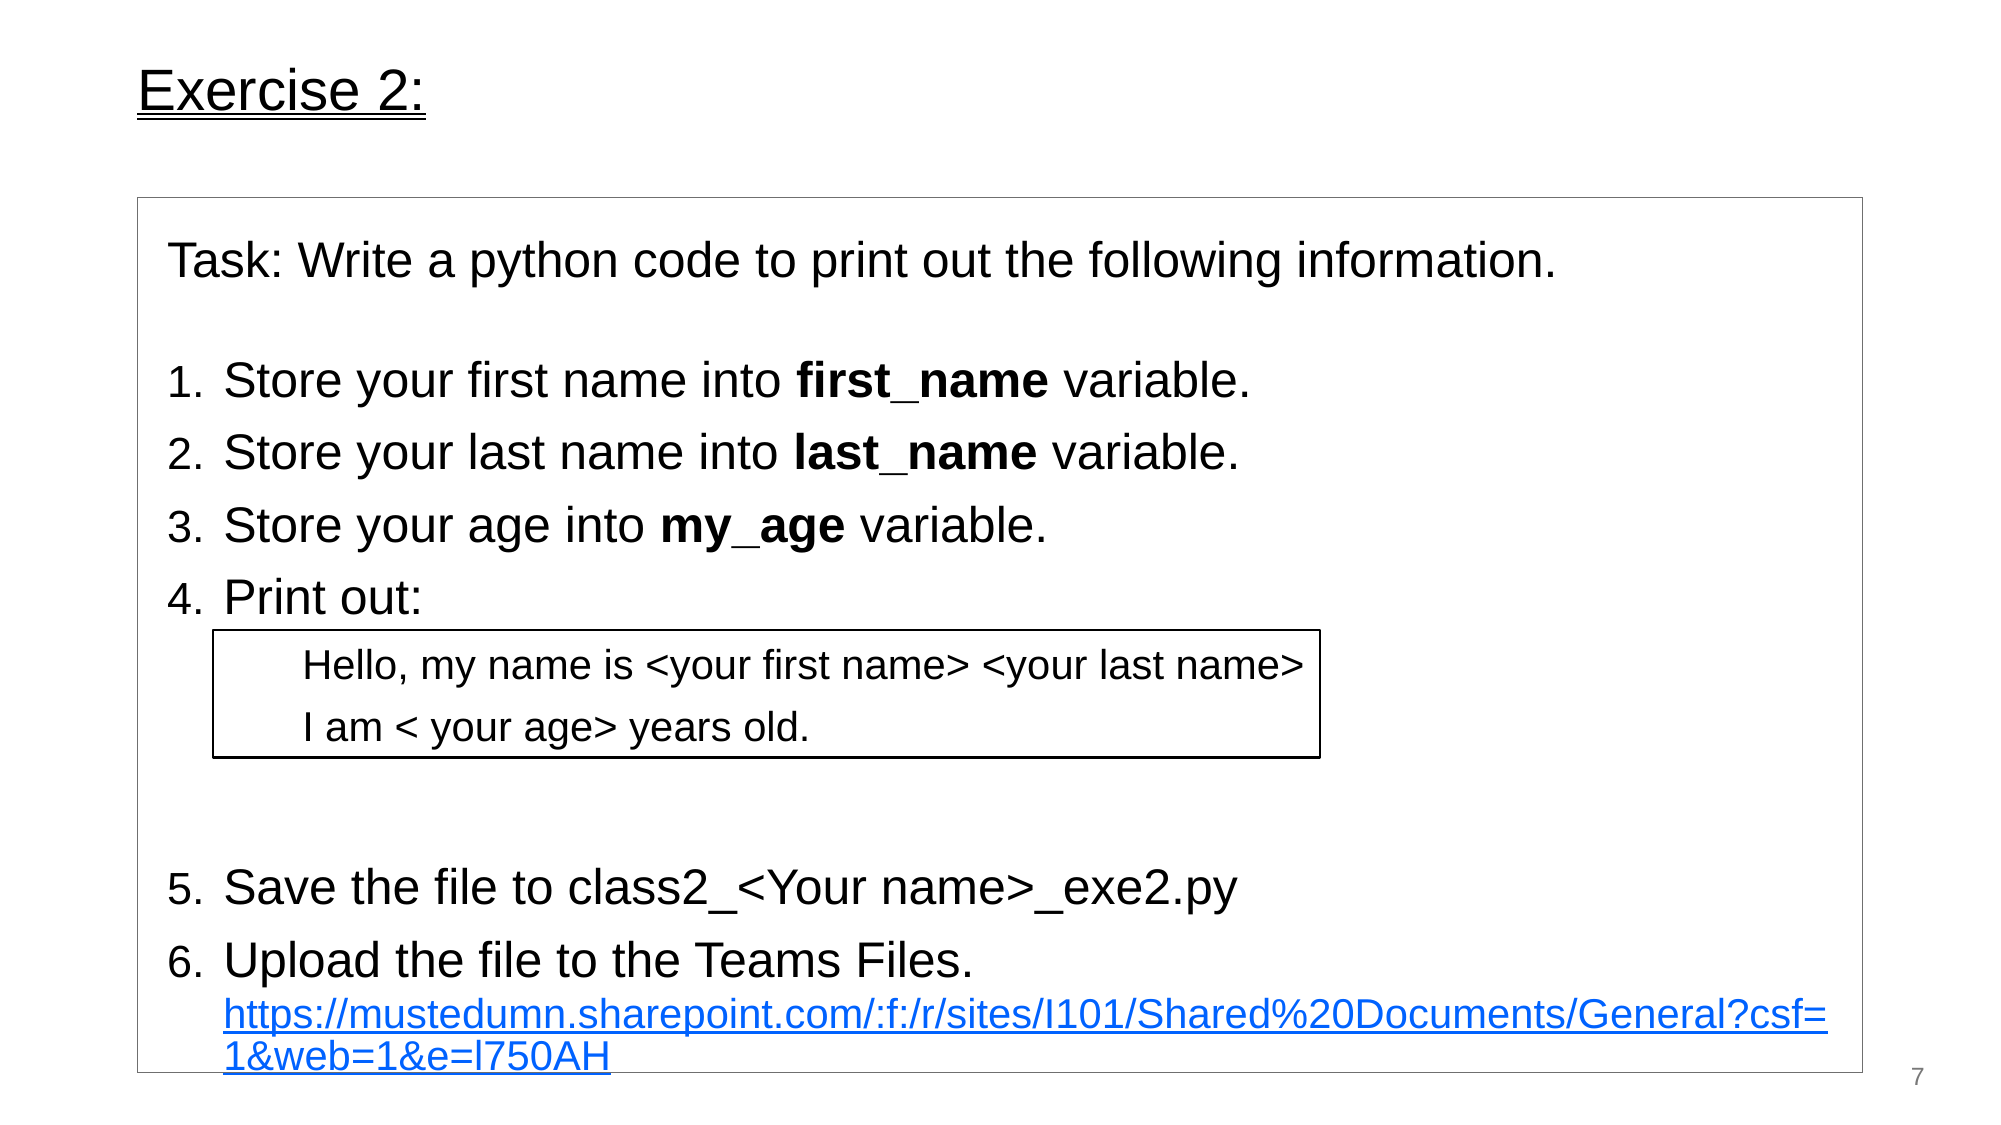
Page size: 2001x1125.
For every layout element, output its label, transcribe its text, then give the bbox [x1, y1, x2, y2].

footer 7 [1264, 1044, 1940, 1105]
list Task: Write a python code to print out the following information. Store your first name into first_name variable. Store your last name into last_name variable. Store your age into my_age variable. Print out: Save the file to class2_<Your name>_exe2.py Upload the file to the Teams Files. https://mustedumn.sharepoint.com/:f:/r/sites/I101/Shared%20Documents/General?csf=1&web=1&e=l750AH [137, 197, 1863, 1073]
title Exercise 2: [137, 59, 1863, 177]
text_box Hello, my name is <your first name> <your last name> I am < your age> years old. [212, 630, 1321, 758]
